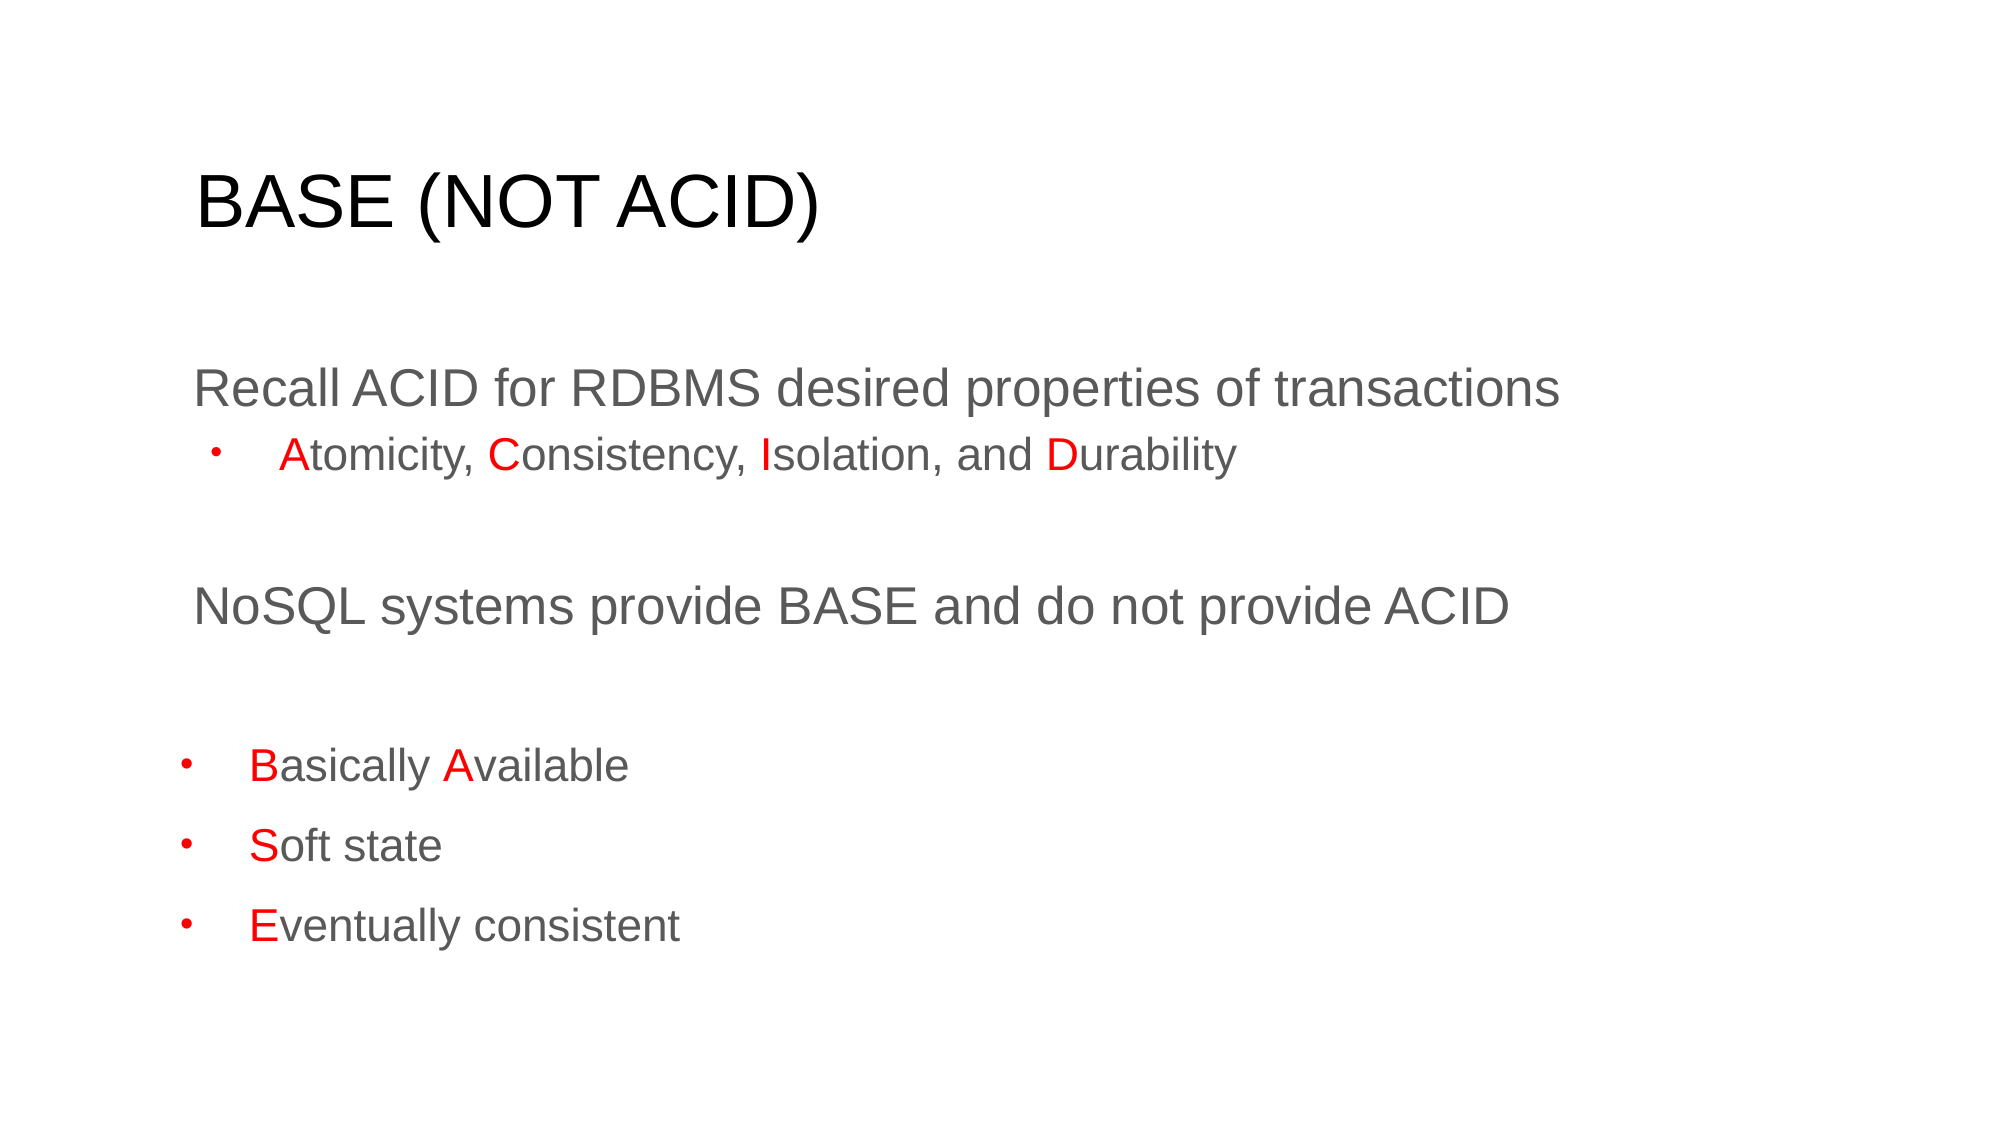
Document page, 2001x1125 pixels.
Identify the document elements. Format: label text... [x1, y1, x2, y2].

title BASE (NOT ACID) [180, 154, 1830, 251]
list Recall ACID for RDBMS desired properties of transactions Atomicity, Consistency, Isolation, and Durability NoSQL systems provide BASE and do not provide ACID Basically Available Soft state Eventually consistent [180, 345, 1830, 963]
